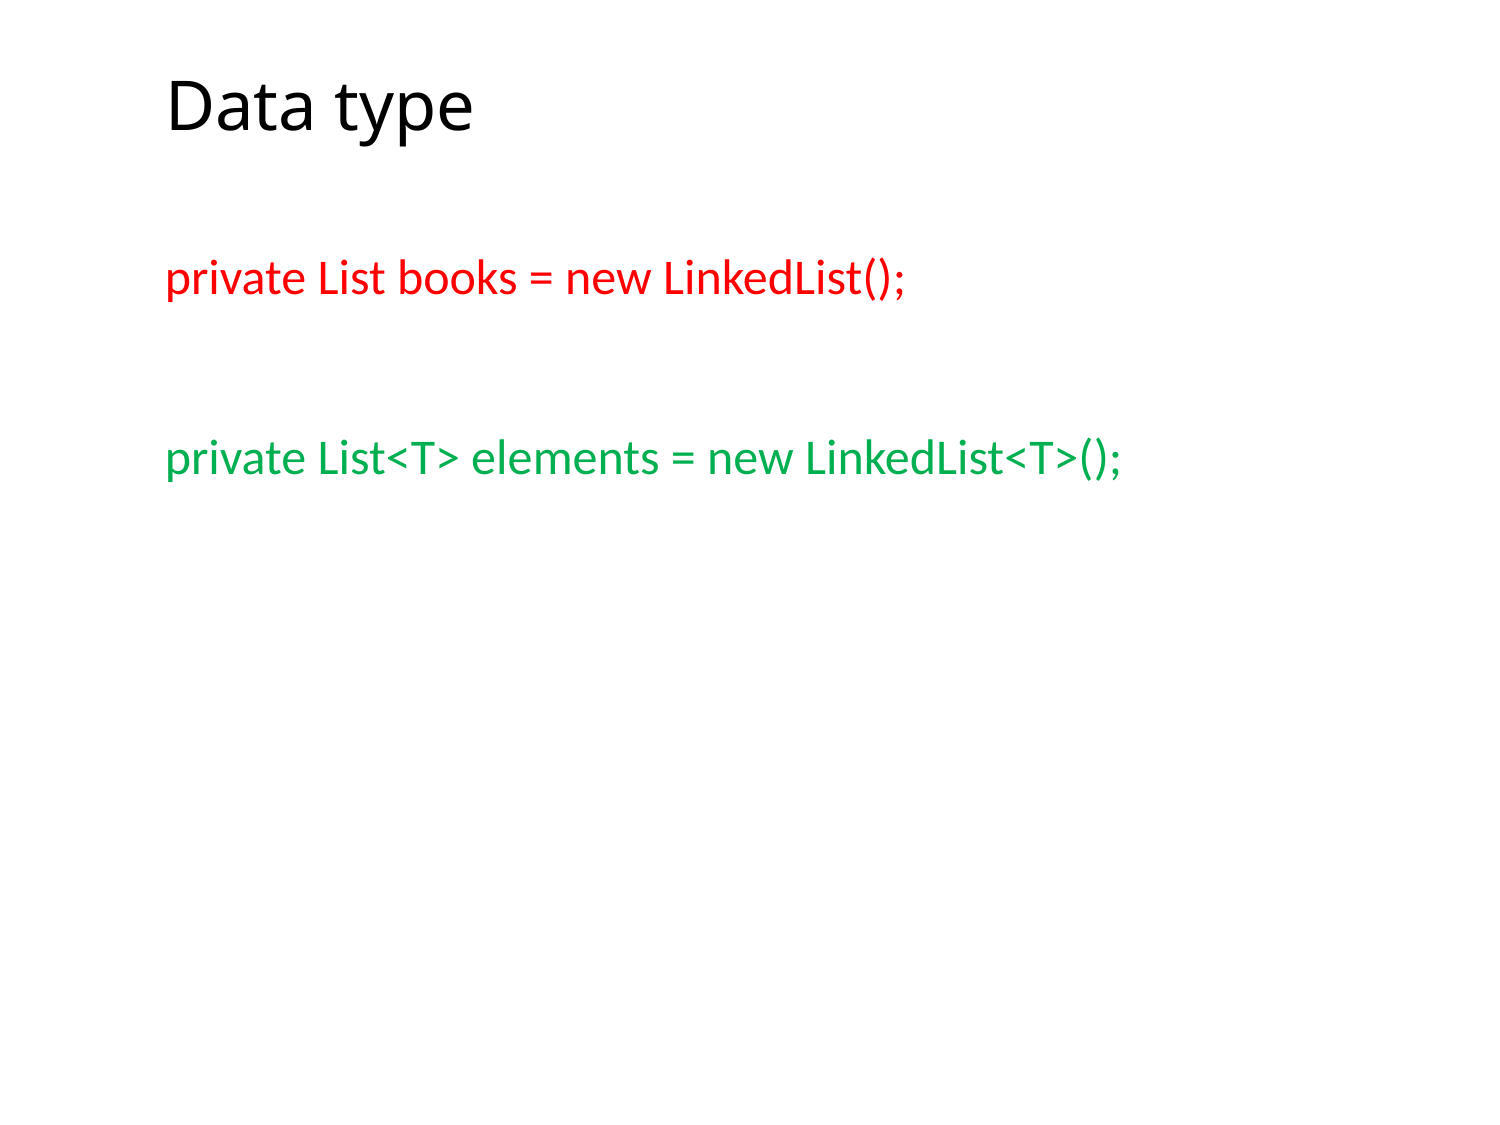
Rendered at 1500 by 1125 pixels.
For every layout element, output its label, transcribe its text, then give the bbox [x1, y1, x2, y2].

title Data type [150, 37, 1400, 180]
text_box private List books = new LinkedList(); private List<T> elements = new LinkedList<T>(); [149, 237, 1338, 493]
